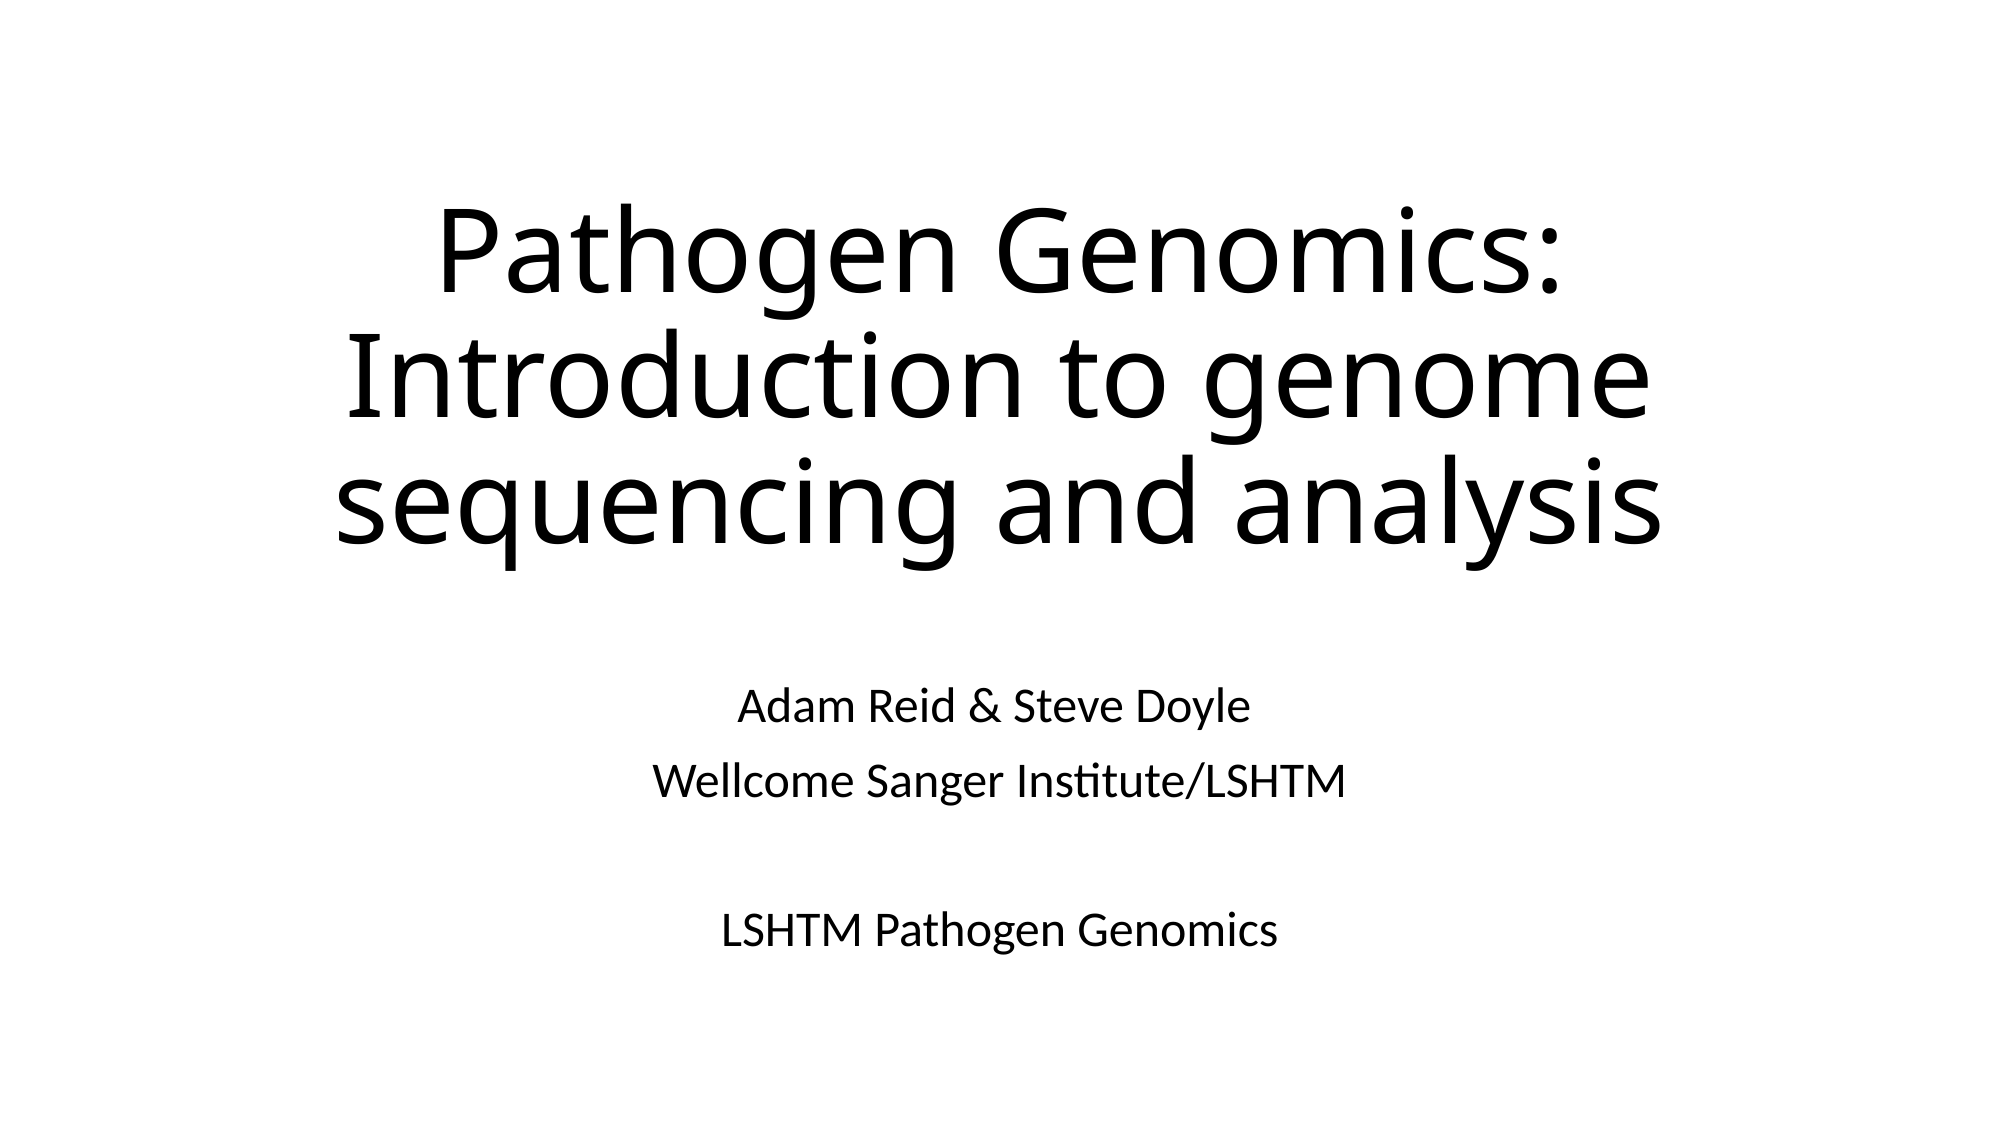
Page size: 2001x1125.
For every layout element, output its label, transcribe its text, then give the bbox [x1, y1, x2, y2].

subtitle Adam Reid & Steve Doyle Wellcome Sanger Institute/LSHTM LSHTM Pathogen Genomics [249, 590, 1750, 1045]
title Pathogen Genomics: Introduction to genome sequencing and analysis [249, 184, 1750, 576]
